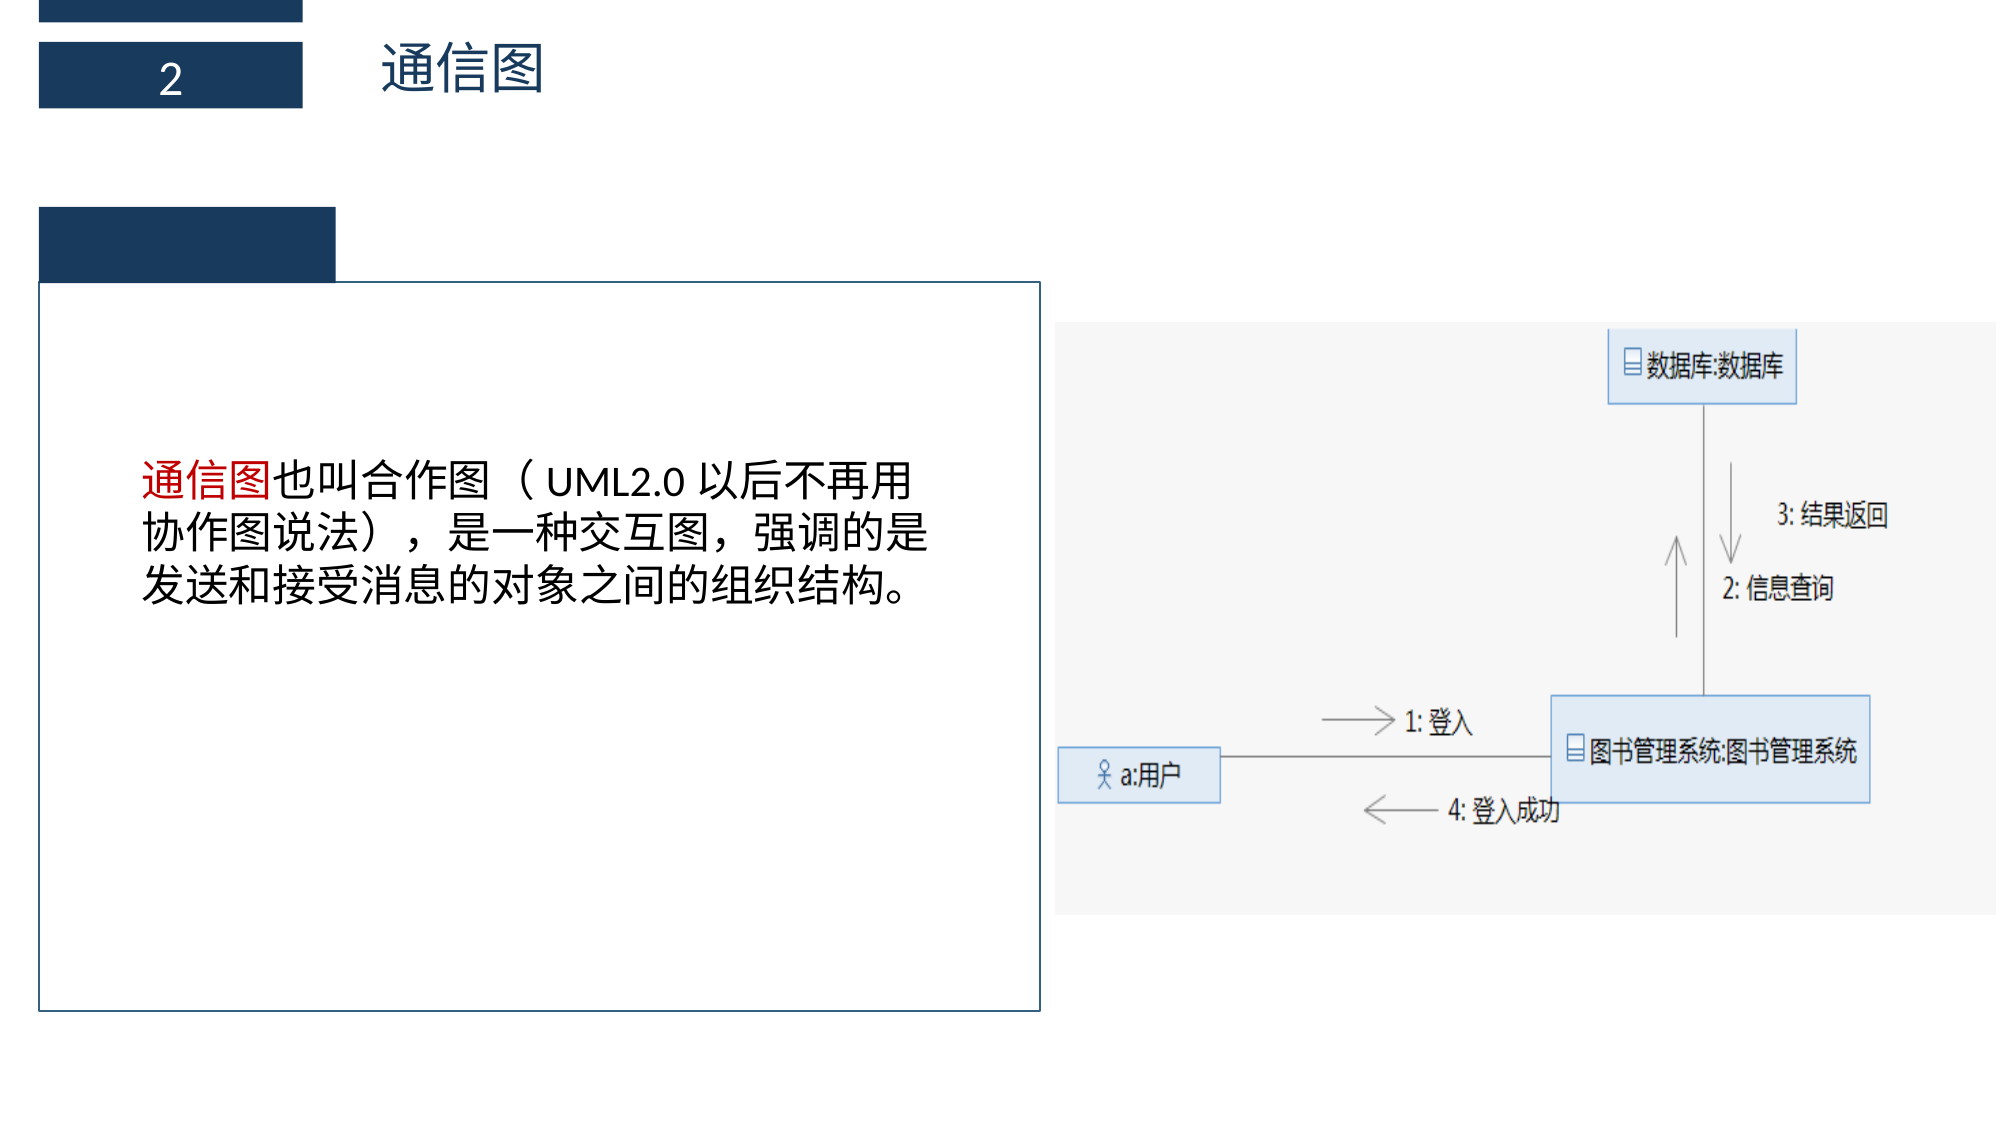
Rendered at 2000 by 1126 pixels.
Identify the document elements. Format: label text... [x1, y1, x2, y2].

text_box [366, 22, 1360, 105]
picture [1055, 322, 1996, 915]
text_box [38, 206, 1041, 1012]
text_box [37, 0, 305, 24]
text_box 2 [37, 40, 305, 111]
text_box 通信图 [365, 26, 1359, 108]
